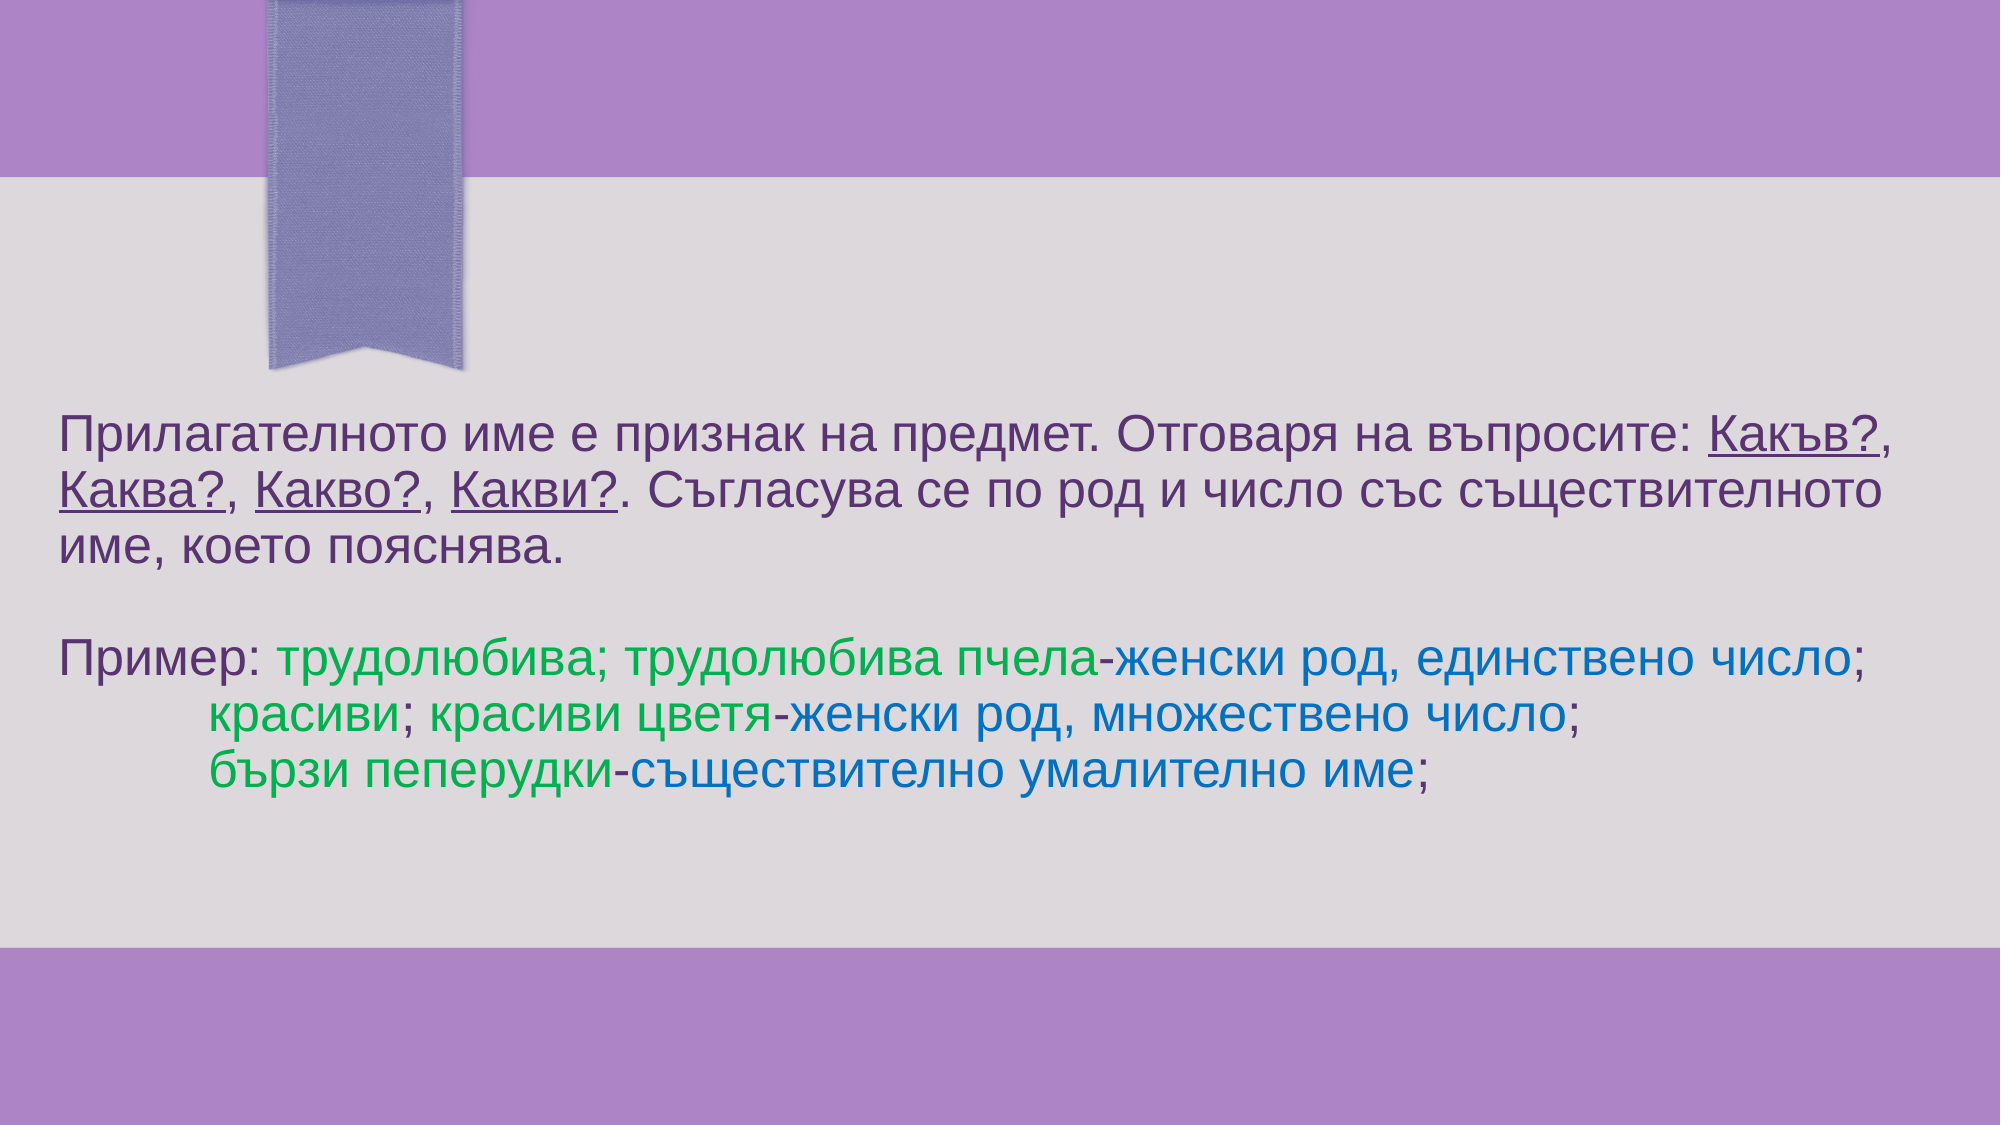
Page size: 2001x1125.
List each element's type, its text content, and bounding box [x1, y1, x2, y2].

title Прилагателното име е признак на предмет. Отговаря на въпросите: Какъв?, Каква?, Какво?, Какви?. Съгласува се по род и число със съществителното име, което пояснява. Пример: трудолюбива; трудолюбива пчела-женски род, единствено число; красиви; красиви цветя-женски род, множествено число; бързи пеперудки-съществително умалително име; [58, 354, 1989, 908]
